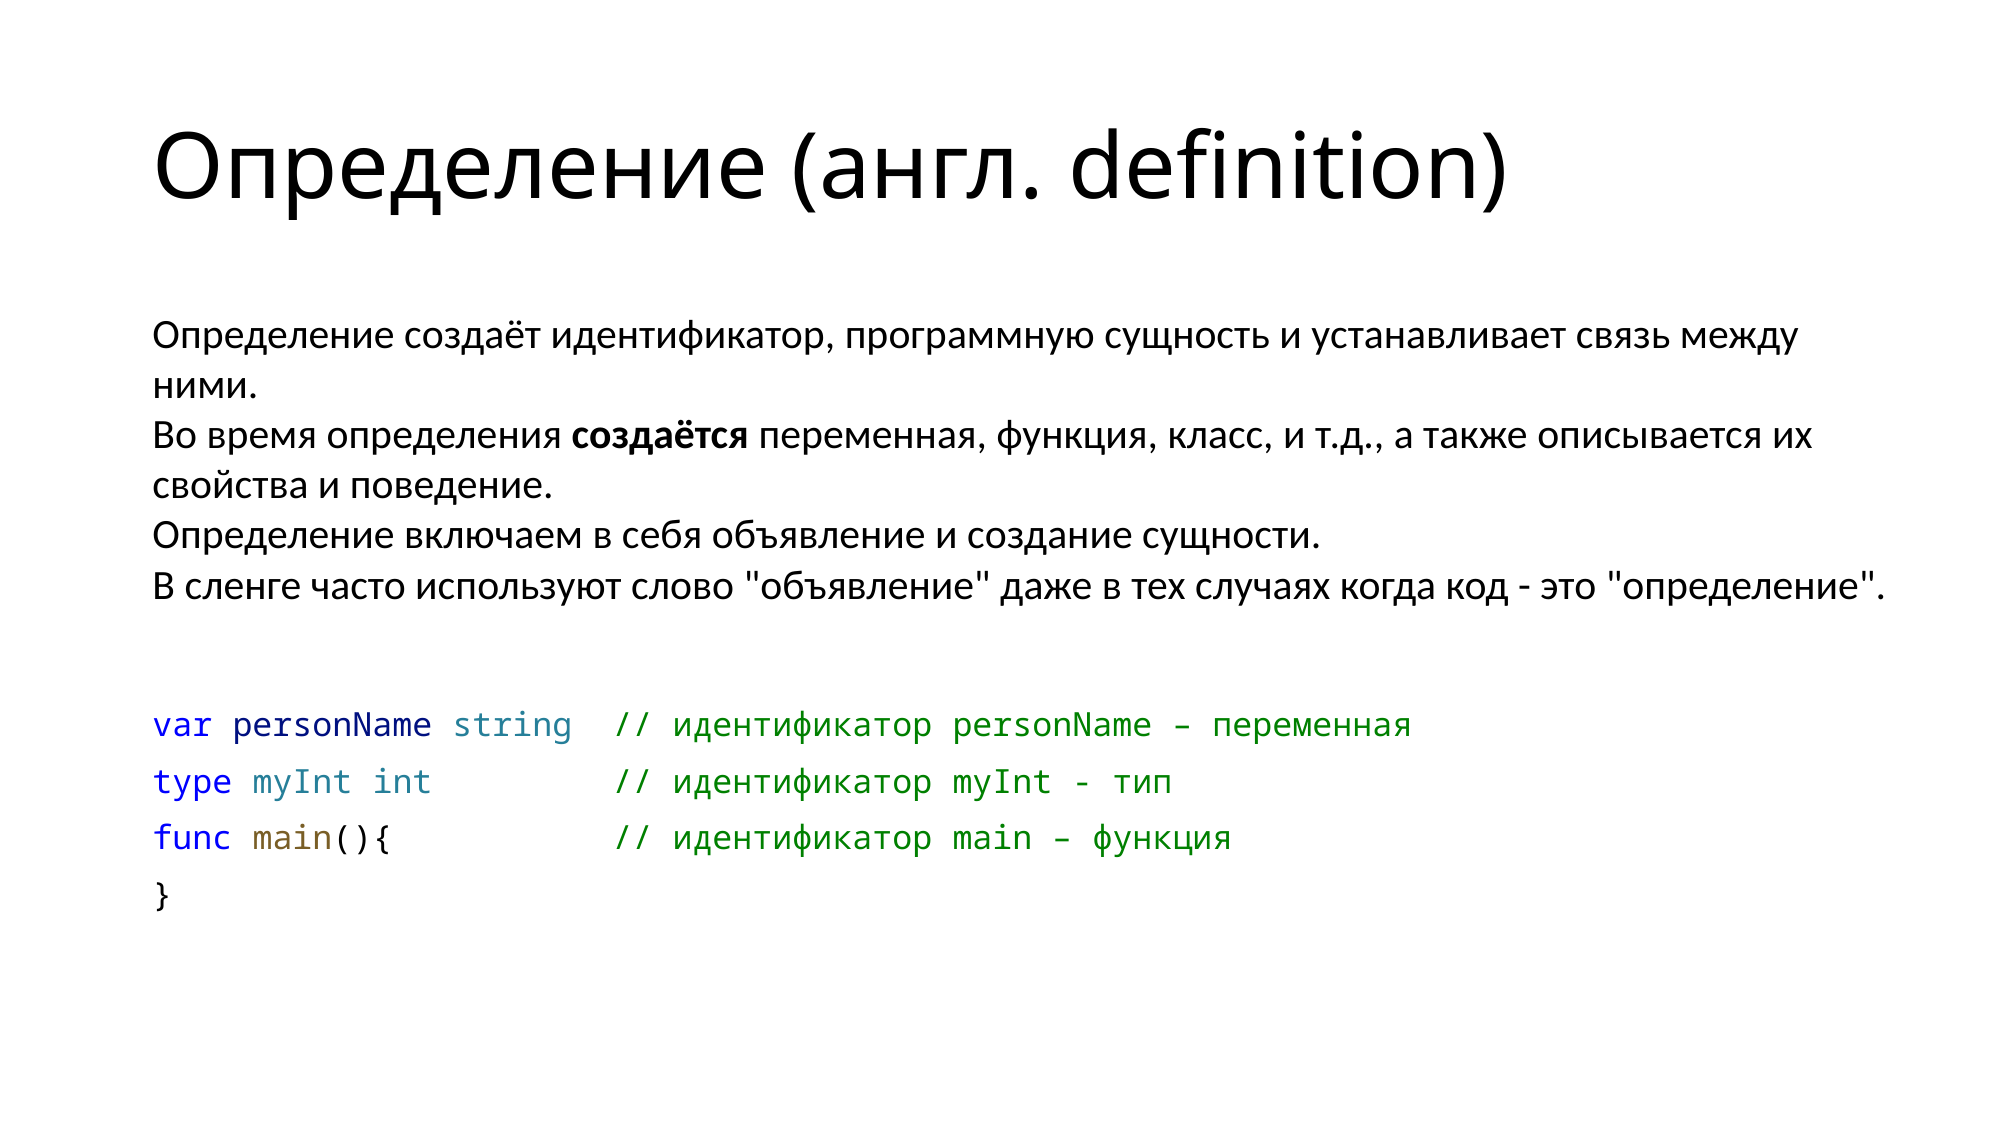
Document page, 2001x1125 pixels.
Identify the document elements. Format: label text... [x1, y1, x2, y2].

title Определение (англ. definition) [137, 59, 1863, 278]
list Определение создаёт идентификатор, программную сущность и устанавливает связь между ними. Во время определения создаётся переменная, функция, класс, и т.д., а также описывается их свойства и поведение. Определение включаем в себя объявление и создание сущности. В сленге часто используют слово "объявление" даже в тех случаях когда код - это "определение". var personName string // идентификатор personName – переменная type myInt int // идентификатор myInt - тип func main(){ // идентификатор main – функция } [137, 299, 1905, 1014]
